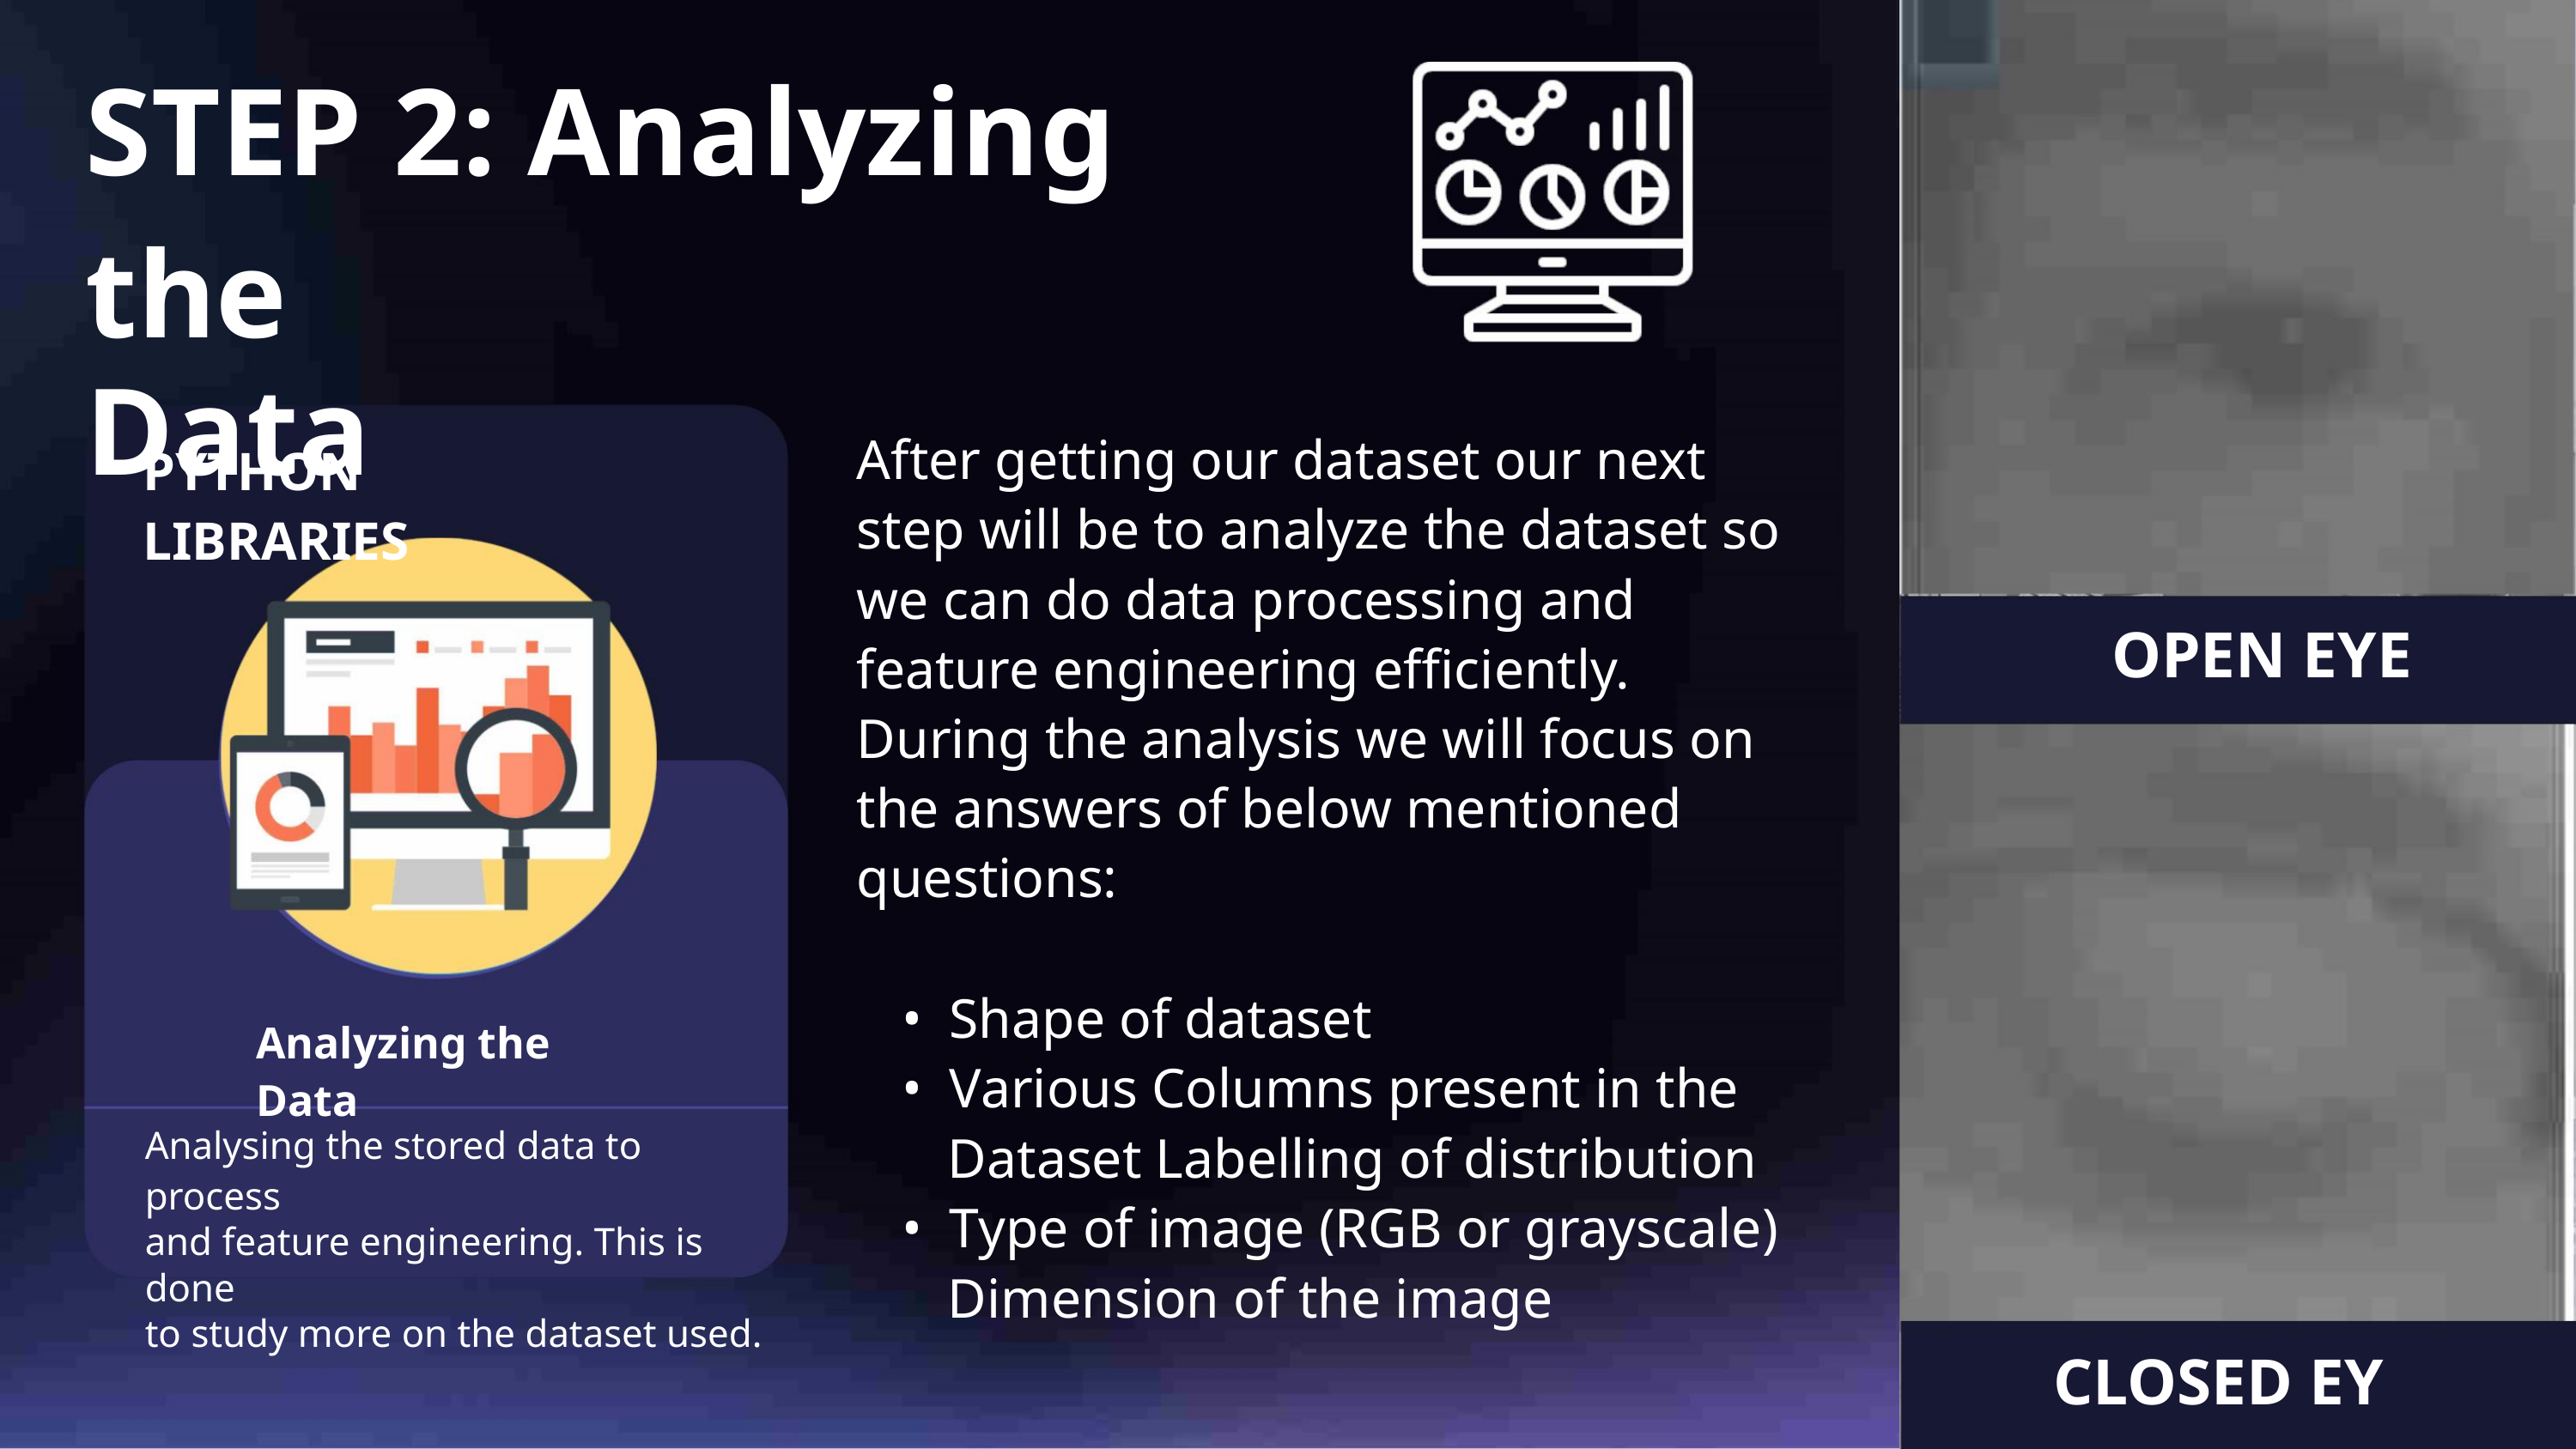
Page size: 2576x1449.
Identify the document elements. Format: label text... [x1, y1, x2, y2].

text_box • Shape of dataset [902, 988, 1422, 1050]
text_box [0, 0, 2576, 1449]
text_box step will be to analyze the dataset so we can do data processing and feature engineering efficiently. During the analysis we will focus on the answers of below mentioned questions: [856, 502, 1864, 909]
text_box PYTHON LIBRARIES [143, 431, 632, 571]
text_box Analyzing the Data [256, 1009, 638, 1116]
text_box STEP 2: Analyzing the Data [85, 38, 1275, 500]
text_box CLOSED EY [2053, 1332, 2407, 1417]
text_box • Various Columns present in the Dataset Labelling of distribution • Type of image (RGB or grayscale) Dimension of the image [902, 1058, 1858, 1330]
text_box OPEN EYE [2111, 606, 2429, 691]
text_box Analysing the stored data to process and feature engineering. This is done to study more on the dataset used. [144, 1116, 763, 1355]
text_box After getting our dataset our next [856, 432, 1785, 491]
